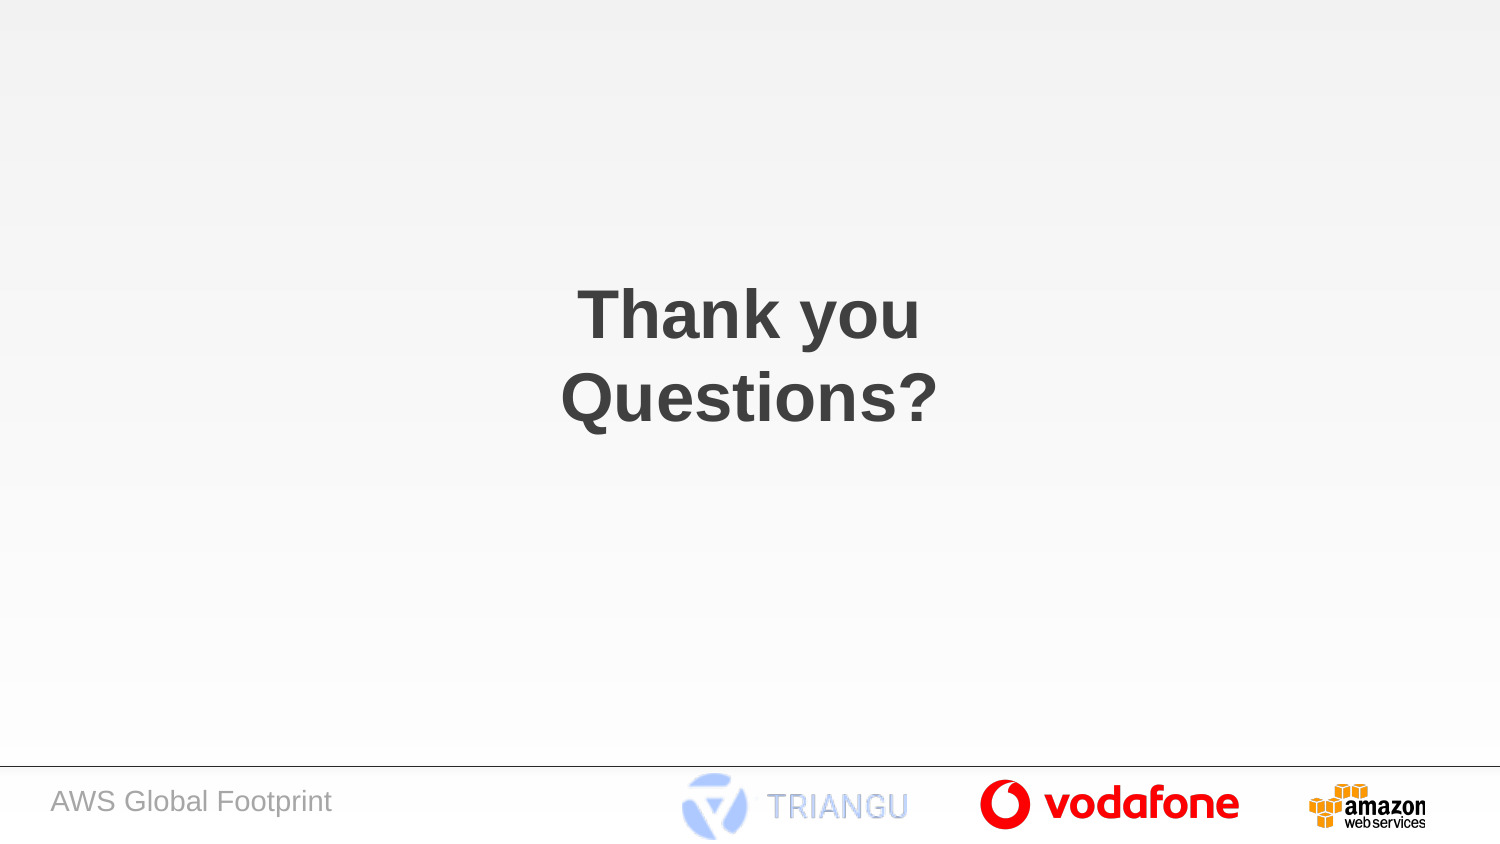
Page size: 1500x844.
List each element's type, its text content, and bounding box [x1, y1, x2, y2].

text_box AWS Global Footprint [35, 774, 348, 825]
picture [682, 773, 907, 840]
title Thank you Questions? [112, 262, 1388, 443]
picture [980, 779, 1251, 831]
